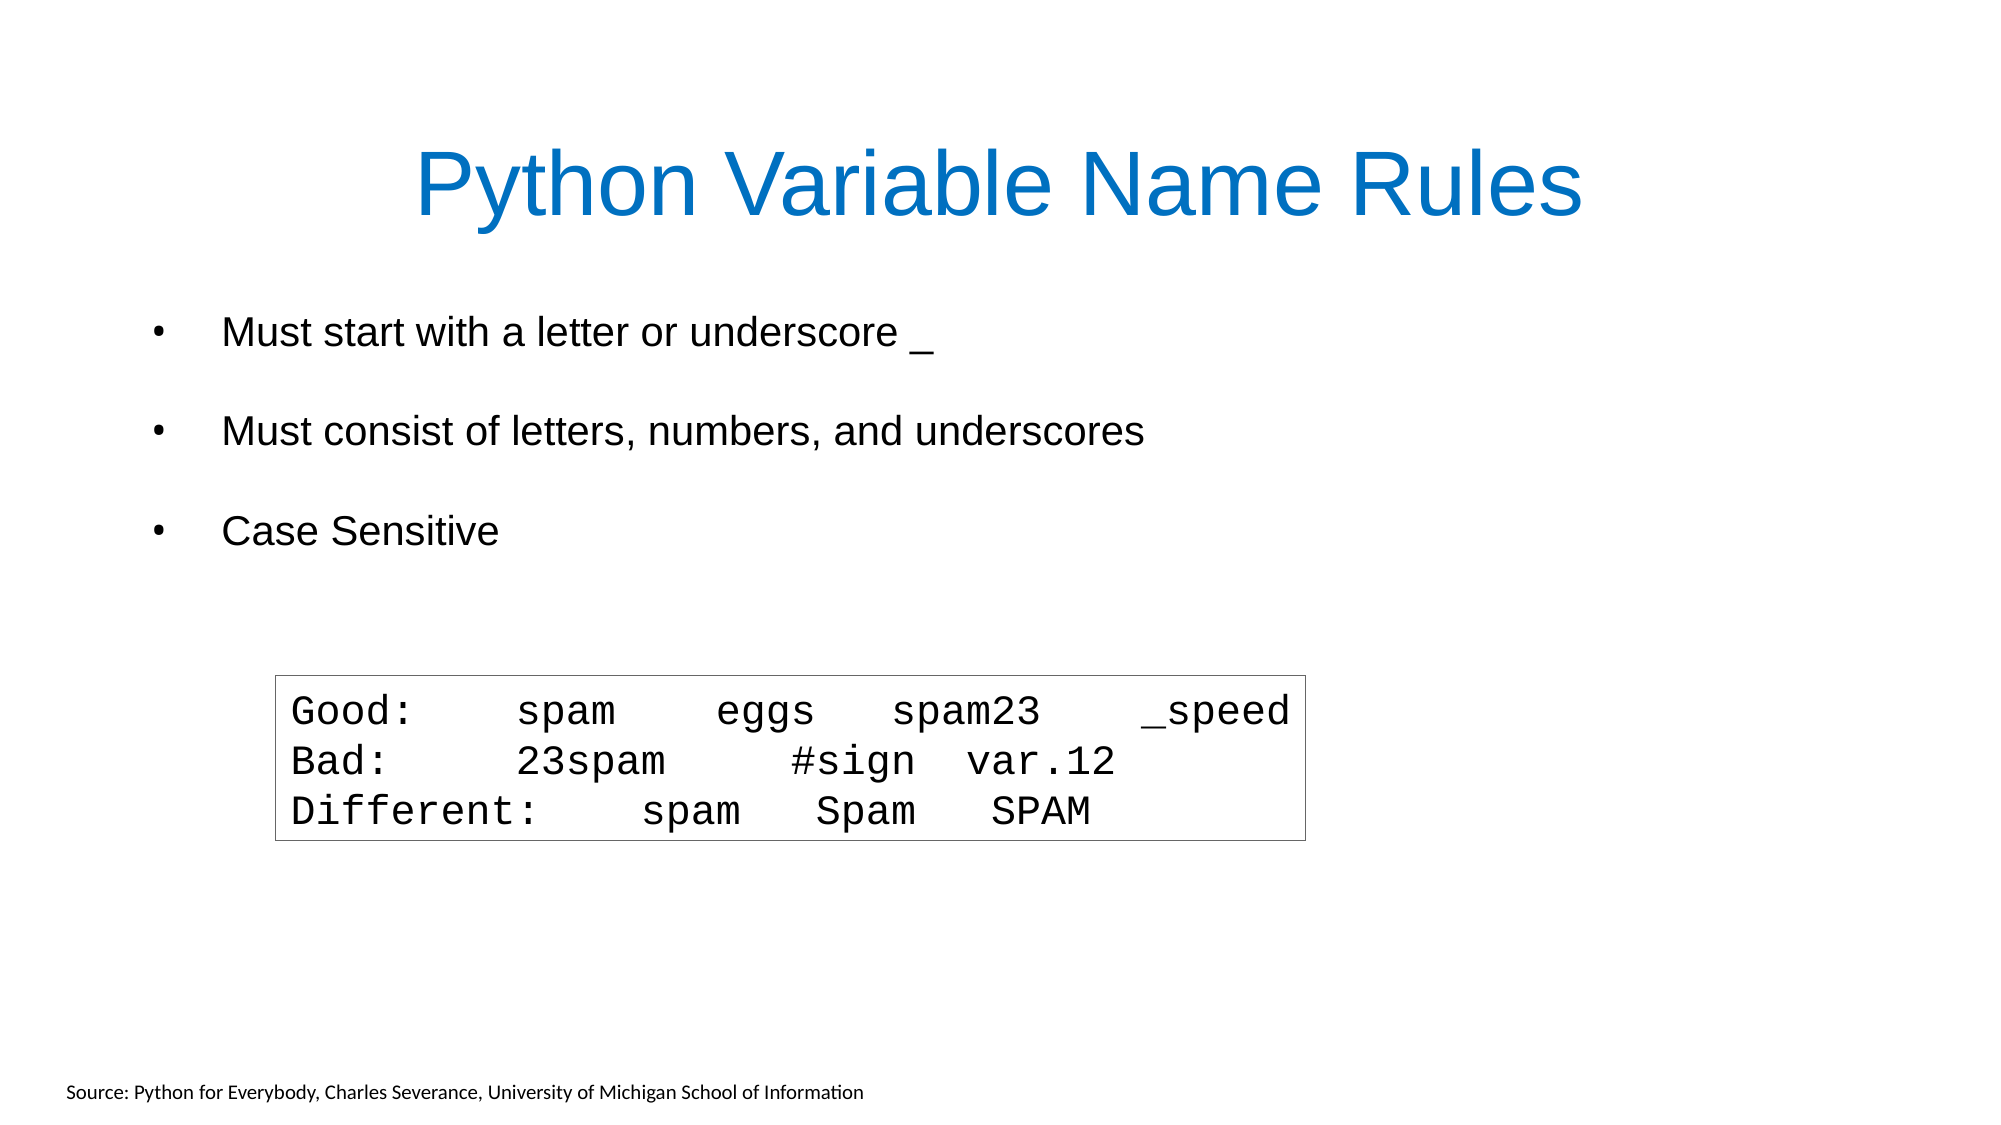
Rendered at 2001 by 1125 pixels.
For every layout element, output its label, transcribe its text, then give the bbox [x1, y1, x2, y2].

list Must start with a letter or underscore _ Must consist of letters, numbers, and underscores Case Sensitive [99, 262, 1900, 647]
text_box Good: spam eggs spam23 _speed Bad: 23spam #sign var.12 Different: spam Spam SPAM [275, 675, 1306, 841]
text_box Source: Python for Everybody, Charles Severance, University of Michigan School of Information [51, 1071, 880, 1112]
title Python Variable Name Rules [99, 94, 1900, 262]
